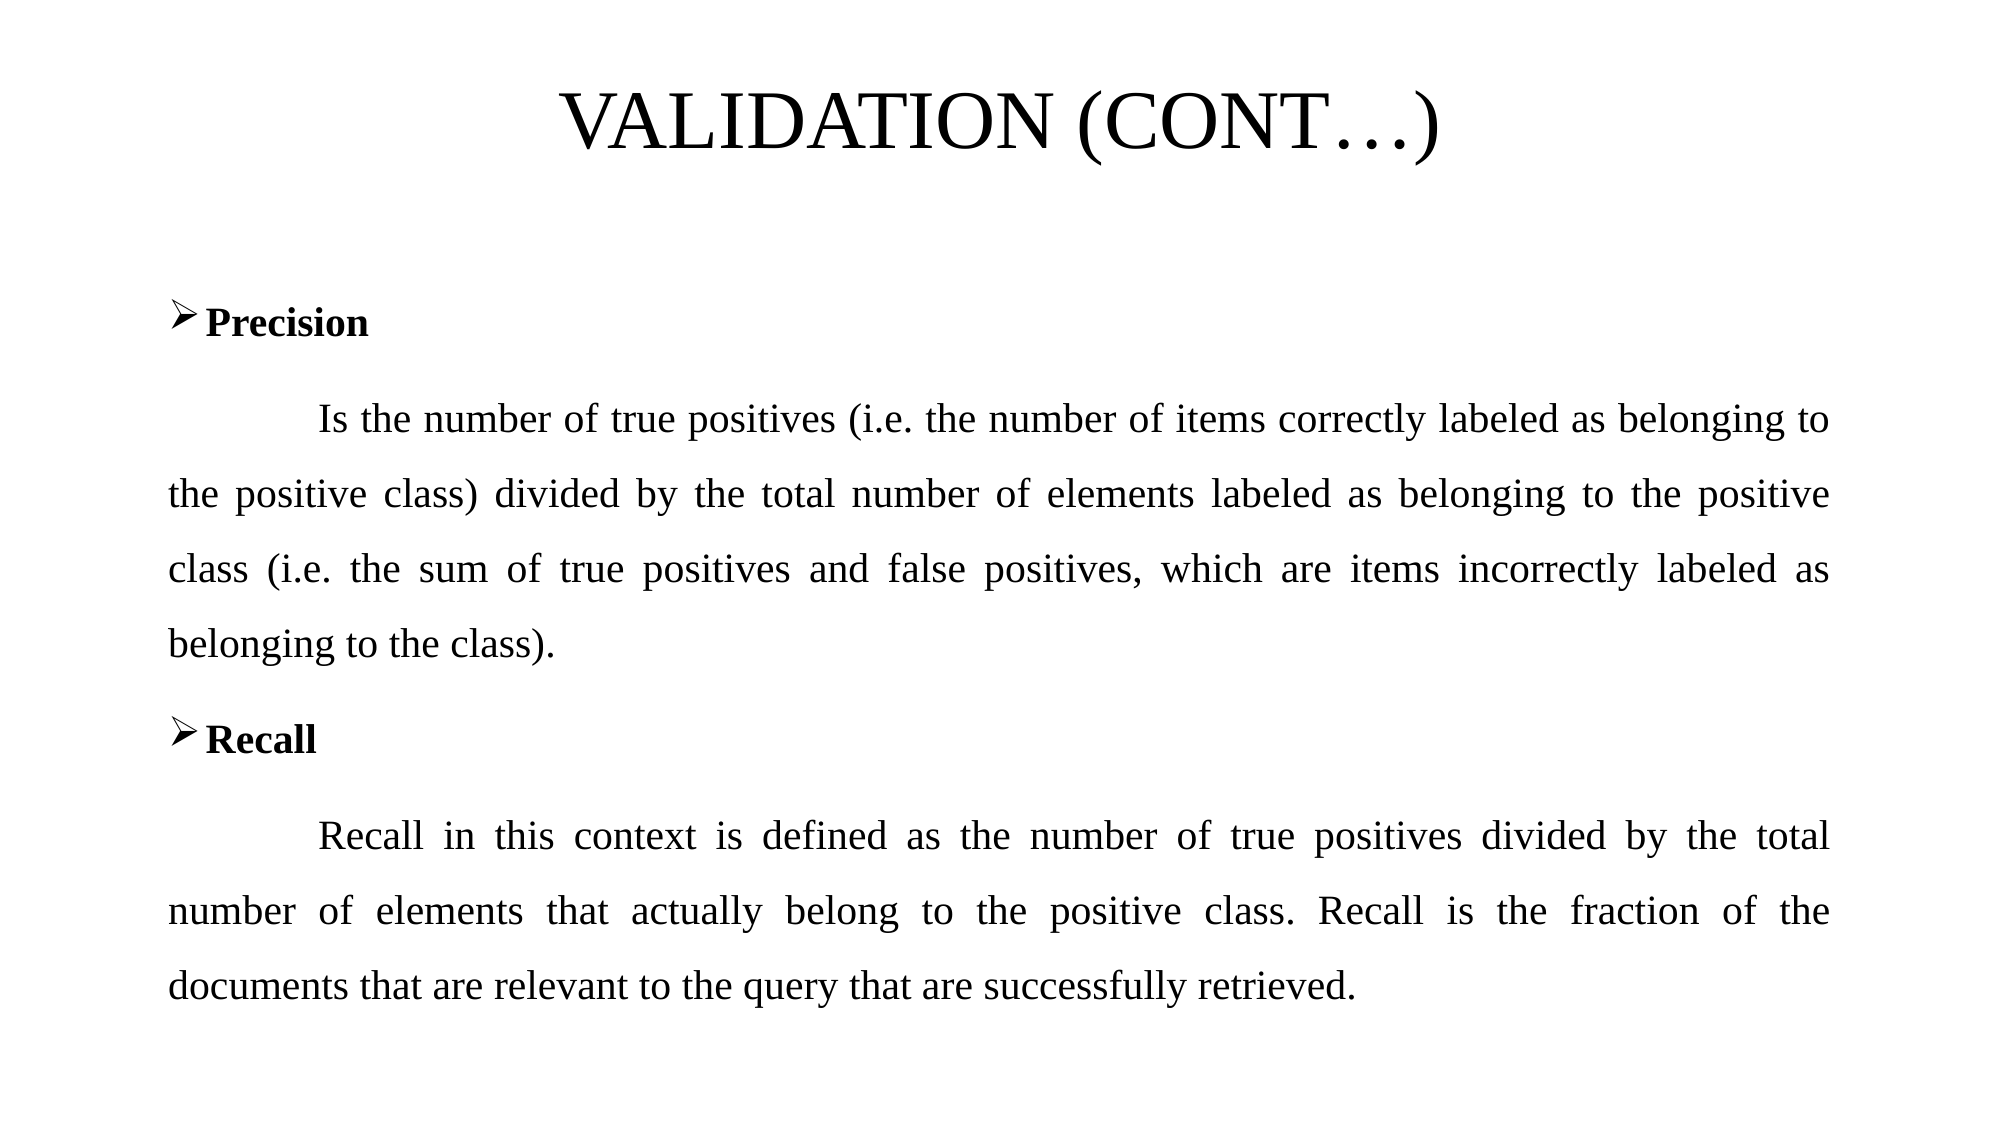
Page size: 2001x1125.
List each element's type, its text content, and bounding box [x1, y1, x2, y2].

list Precision Is the number of true positives (i.e. the number of items correctly labeled as belonging to the positive class) divided by the total number of elements labeled as belonging to the positive class (i.e. the sum of true positives and false positives, which are items incorrectly labeled as belonging to the class). Recall Recall in this context is defined as the number of true positives divided by the total number of elements that actually belong to the positive class. Recall is the fraction of the documents that are relevant to the query that are successfully retrieved. [153, 262, 1847, 1023]
title VALIDATION (CONT…) [137, 59, 1863, 184]
